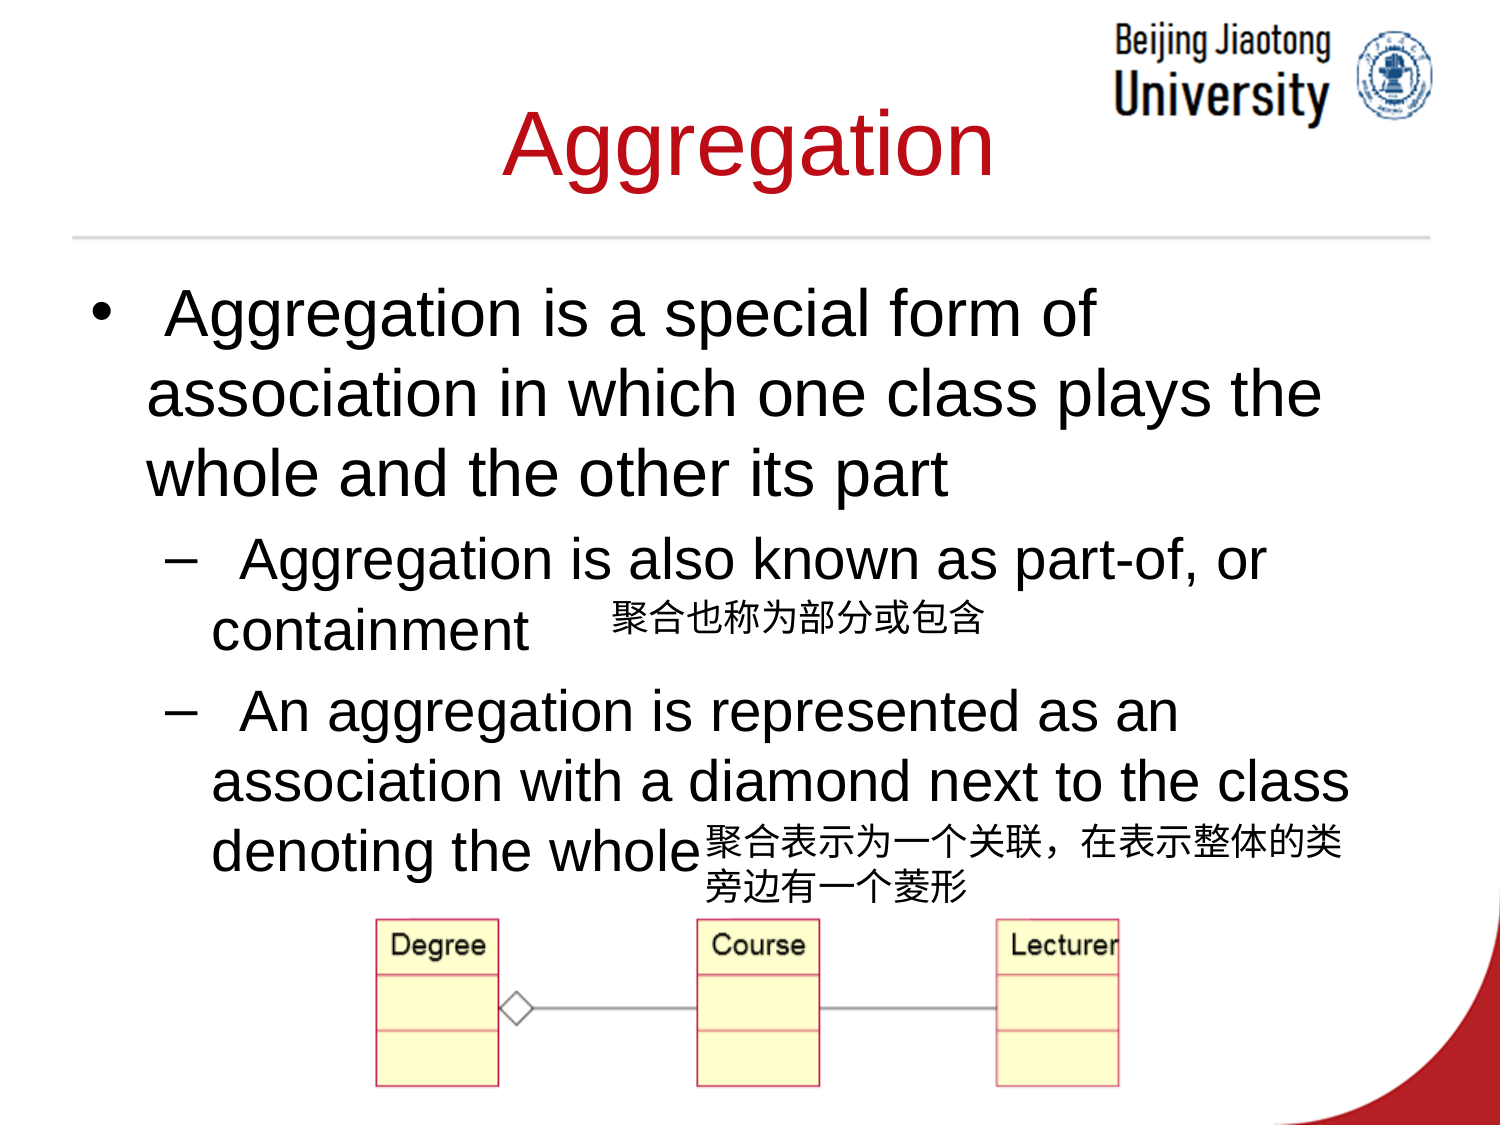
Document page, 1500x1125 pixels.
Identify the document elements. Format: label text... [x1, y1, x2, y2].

list Aggregation is a special form of association in which one class plays the whole and the other its part Aggregation is also known as part-of, or containment An aggregation is represented as an association with a diamond next to the class denoting the whole [75, 262, 1425, 1005]
title Aggregation [75, 45, 1425, 233]
text_box 聚合也称为部分或包含 [596, 586, 1055, 646]
picture [0, 0, 1500, 1125]
text_box 聚合表示为一个关联，在表示整体的类旁边有一个菱形 [690, 810, 1366, 916]
